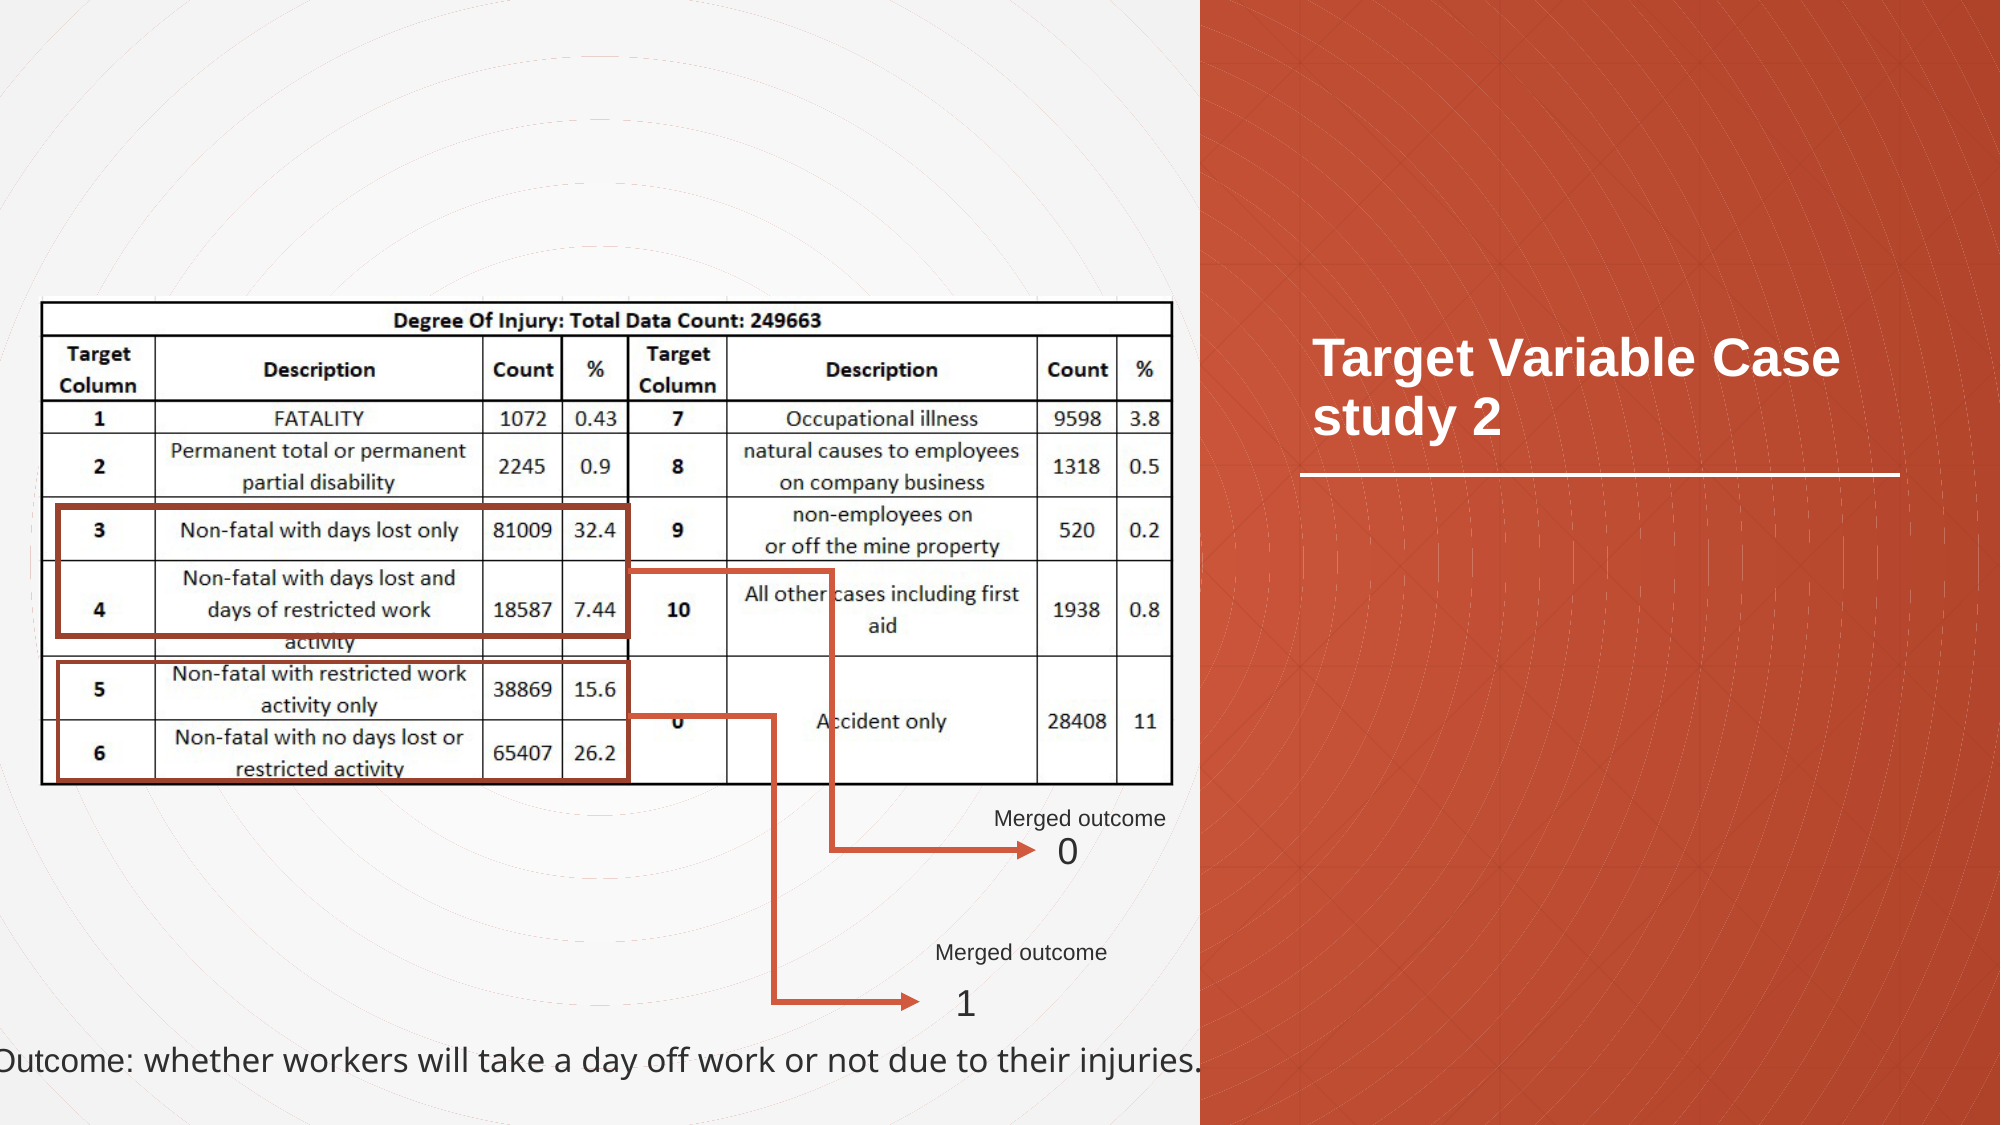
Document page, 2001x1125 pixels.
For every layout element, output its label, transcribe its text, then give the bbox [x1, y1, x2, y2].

text_box Merged outcome [920, 930, 1123, 973]
text_box Outcome: whether workers will take a day off work or not due to their injuries. [0, 1031, 1220, 1087]
title Target Variable Case study 2 [1297, 94, 1898, 455]
picture [38, 296, 1175, 786]
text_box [628, 571, 1036, 851]
text_box 1 [940, 973, 992, 1031]
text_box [628, 715, 920, 1002]
text_box Merged outcome [1036, 796, 1182, 839]
text_box 0 [1042, 839, 1094, 880]
